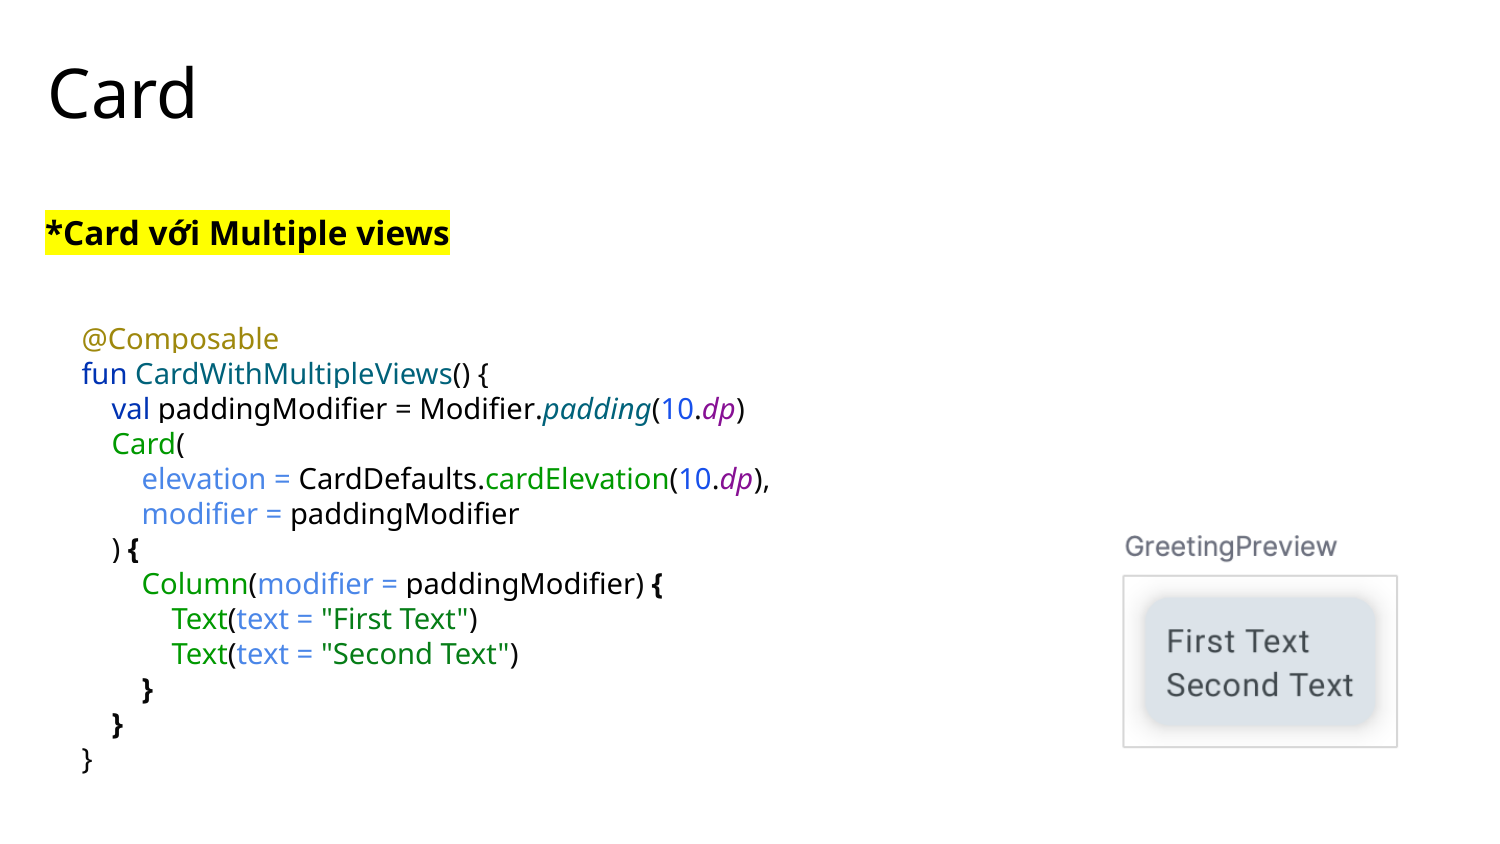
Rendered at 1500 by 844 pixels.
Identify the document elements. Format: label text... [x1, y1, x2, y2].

text_box @Composable fun CardWithMultipleViews() { val paddingModifier = Modifier.padding(10.dp) Card( elevation = CardDefaults.cardElevation(10.dp), modifier = paddingModifier ) { Column(modifier = paddingModifier) { Text(text = "First Text") Text(text = "Second Text") } } } [66, 313, 1065, 783]
picture [1089, 510, 1420, 768]
text_box *Card với Multiple views [30, 184, 1470, 260]
title Card [48, 48, 1443, 123]
